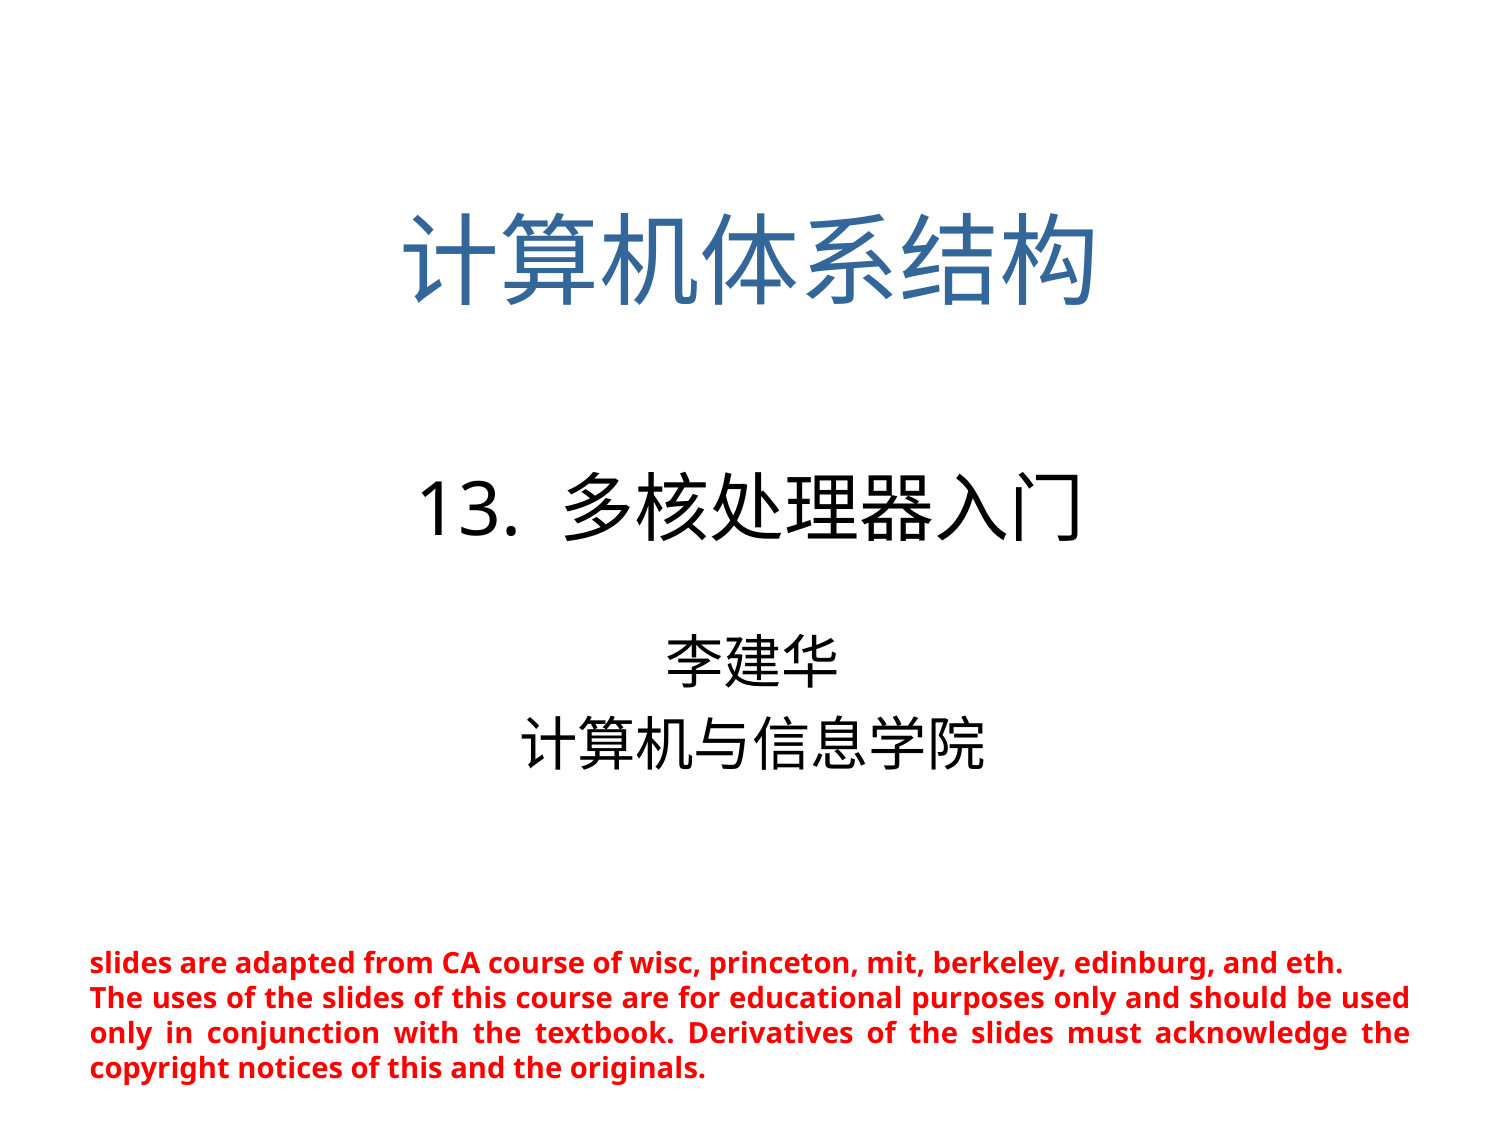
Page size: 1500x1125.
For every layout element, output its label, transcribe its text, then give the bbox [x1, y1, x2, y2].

title 计算机体系结构 [74, 163, 1425, 352]
text_box slides are adapted from CA course of wisc, princeton, mit, berkeley, edinburg, and eth. The uses of the slides of this course are for educational purposes only and should be used only in conjunction with the textbook. Derivatives of the slides must acknowledge the copyright notices of this and the originals. [74, 937, 1427, 1092]
text_box 李建华 计算机与信息学院 [78, 617, 1427, 785]
subtitle 13. 多核处理器入门 [225, 452, 1275, 577]
